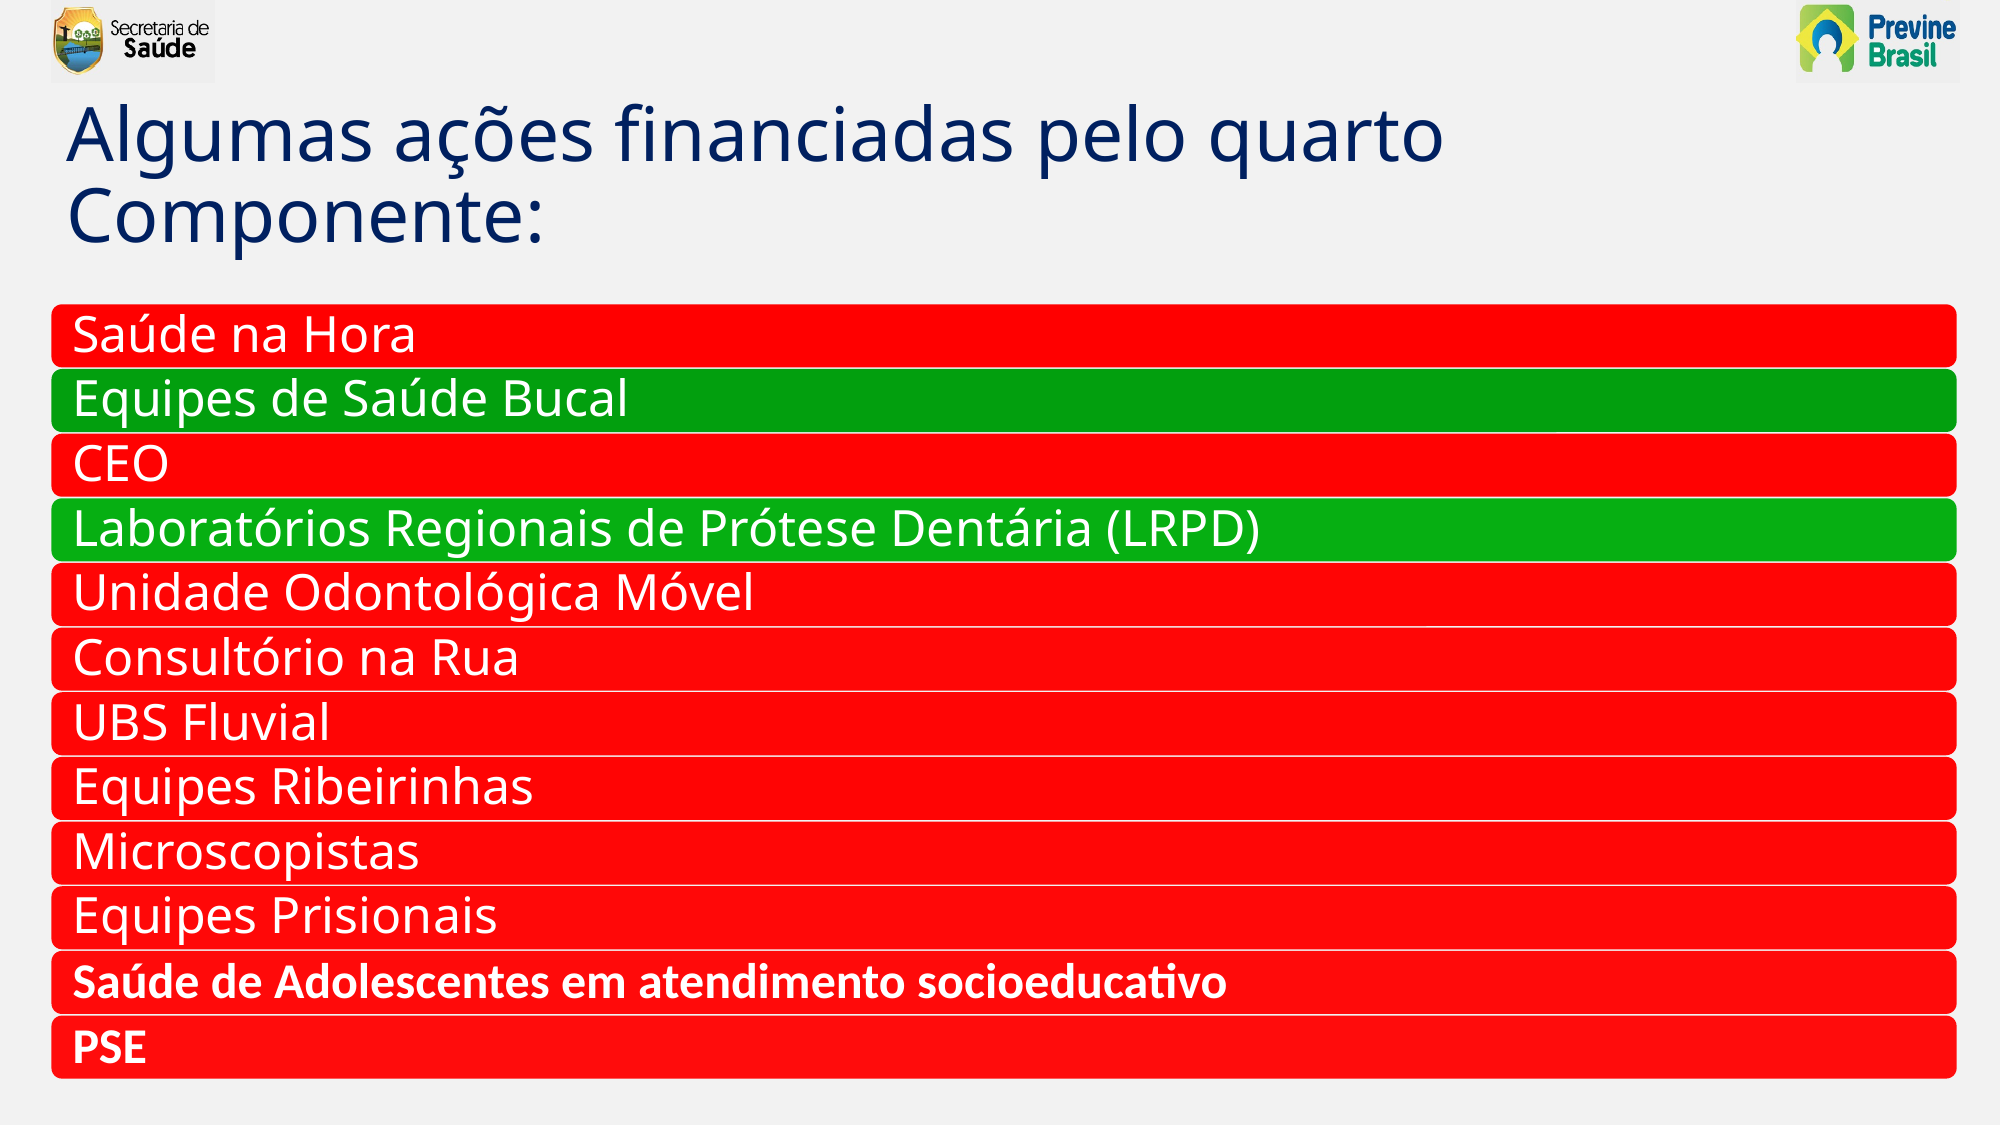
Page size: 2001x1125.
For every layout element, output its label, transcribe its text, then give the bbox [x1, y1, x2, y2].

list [51, 303, 1957, 1080]
title Algumas ações financiadas pelo quarto Componente: [51, 82, 1957, 273]
picture [51, 0, 215, 82]
picture [1796, 0, 1960, 83]
